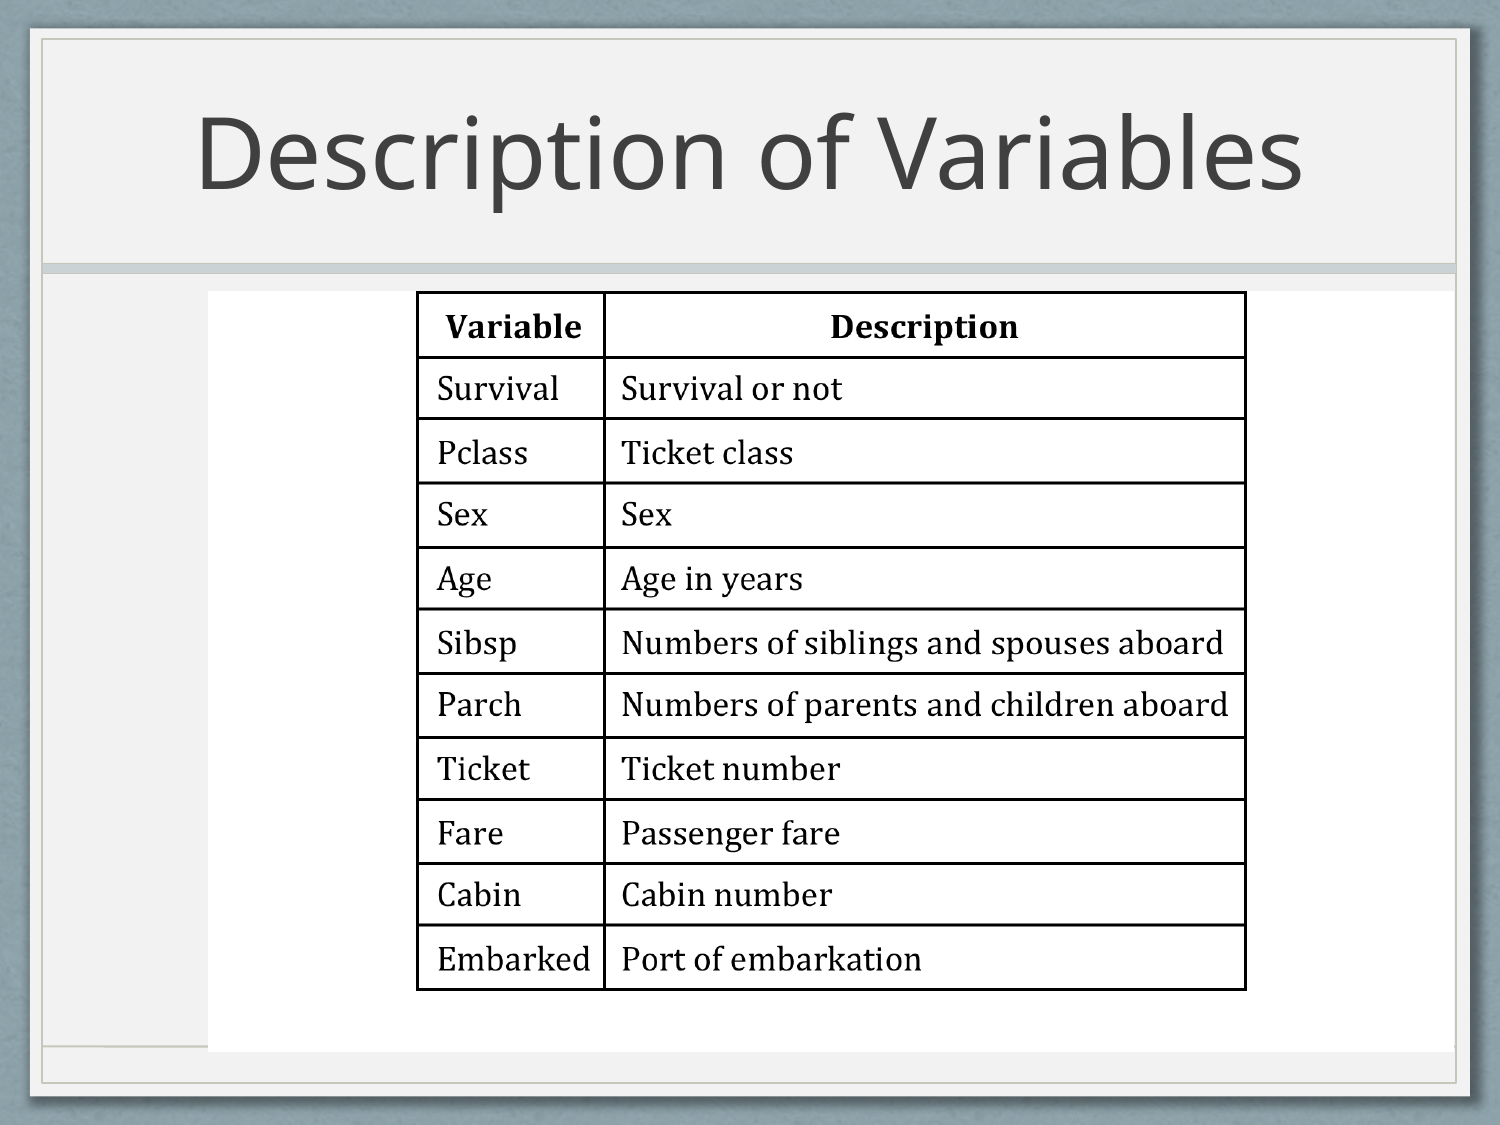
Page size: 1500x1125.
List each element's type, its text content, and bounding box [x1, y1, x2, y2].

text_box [207, 291, 1454, 1052]
title Description of Variables [147, 40, 1353, 260]
